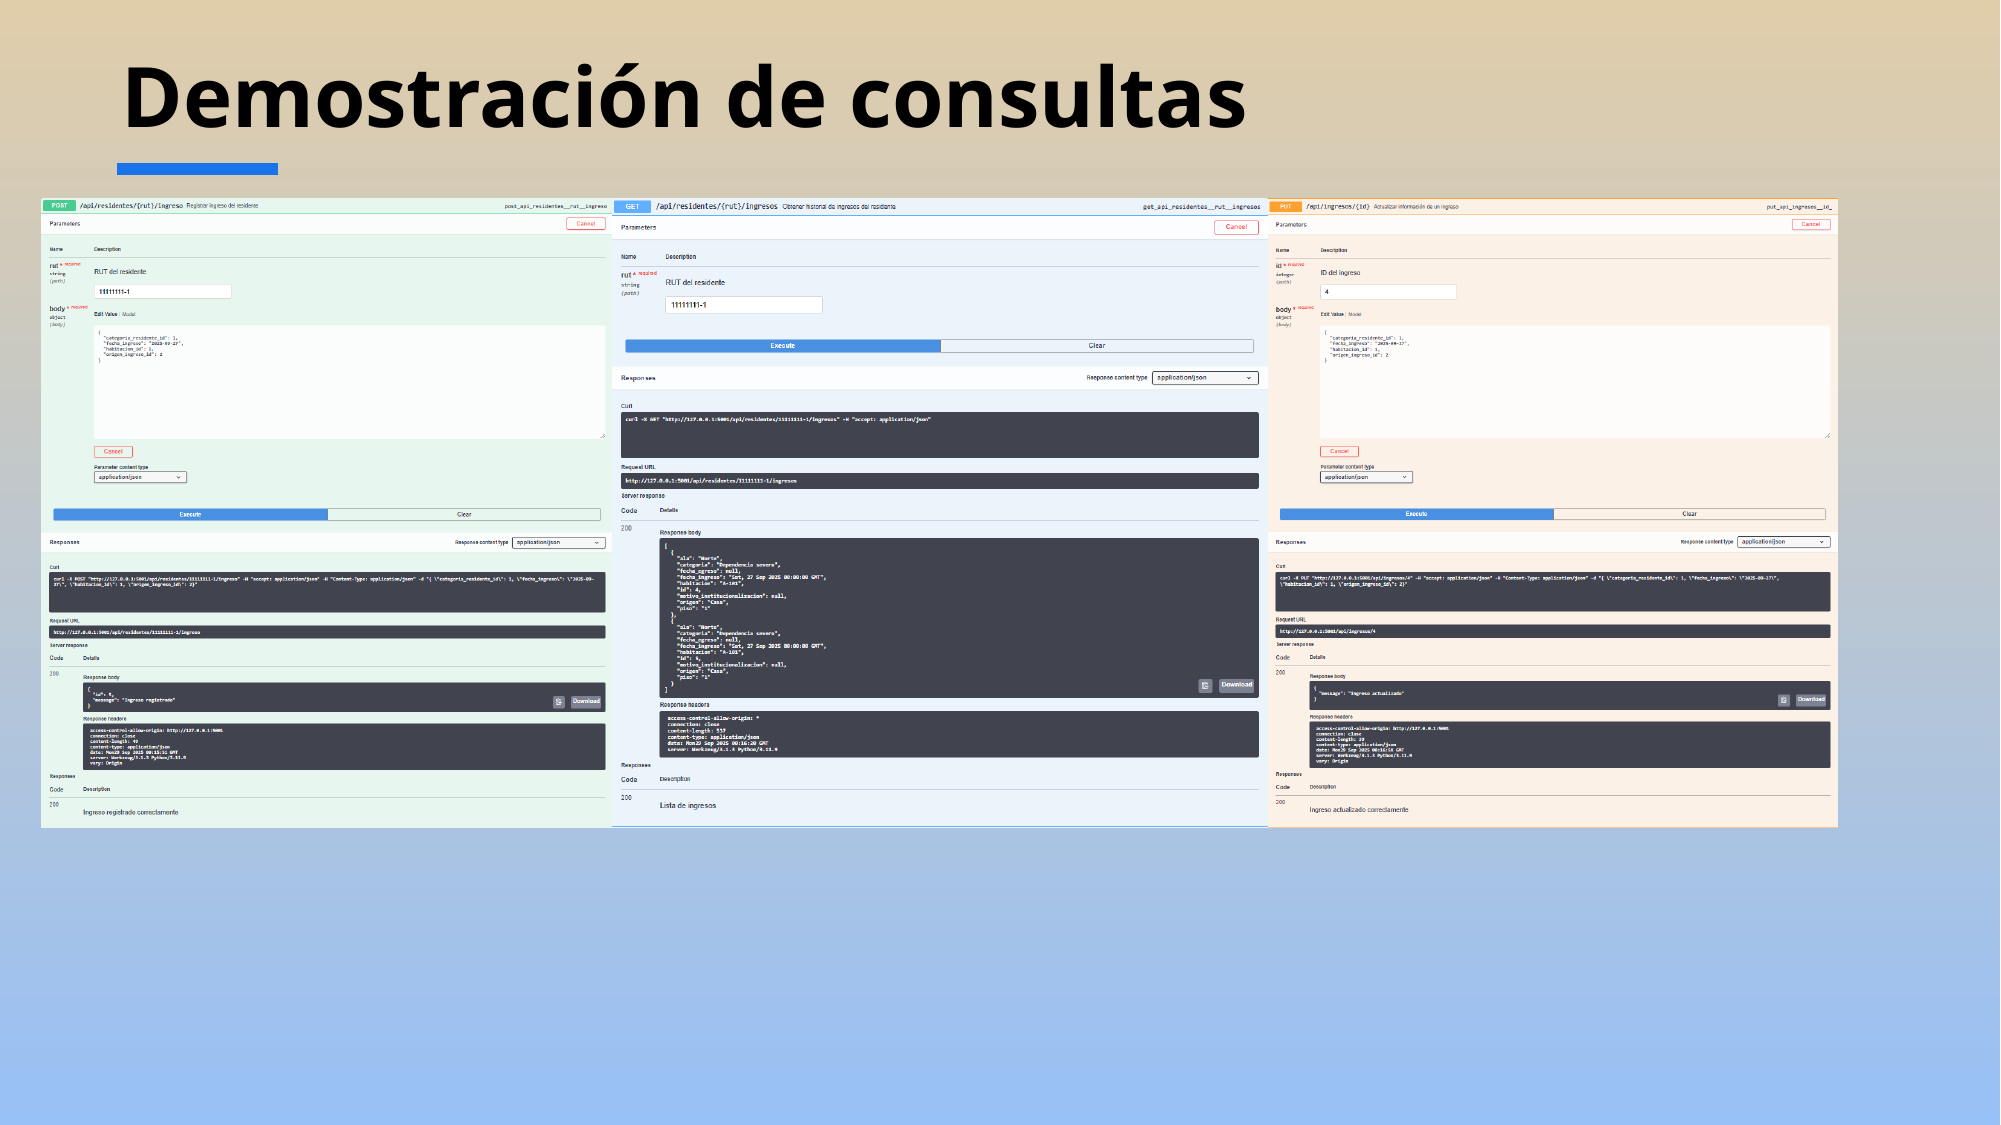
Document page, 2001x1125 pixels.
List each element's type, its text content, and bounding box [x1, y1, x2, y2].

picture [41, 198, 1838, 828]
title Demostración de consultas [106, 36, 1894, 217]
